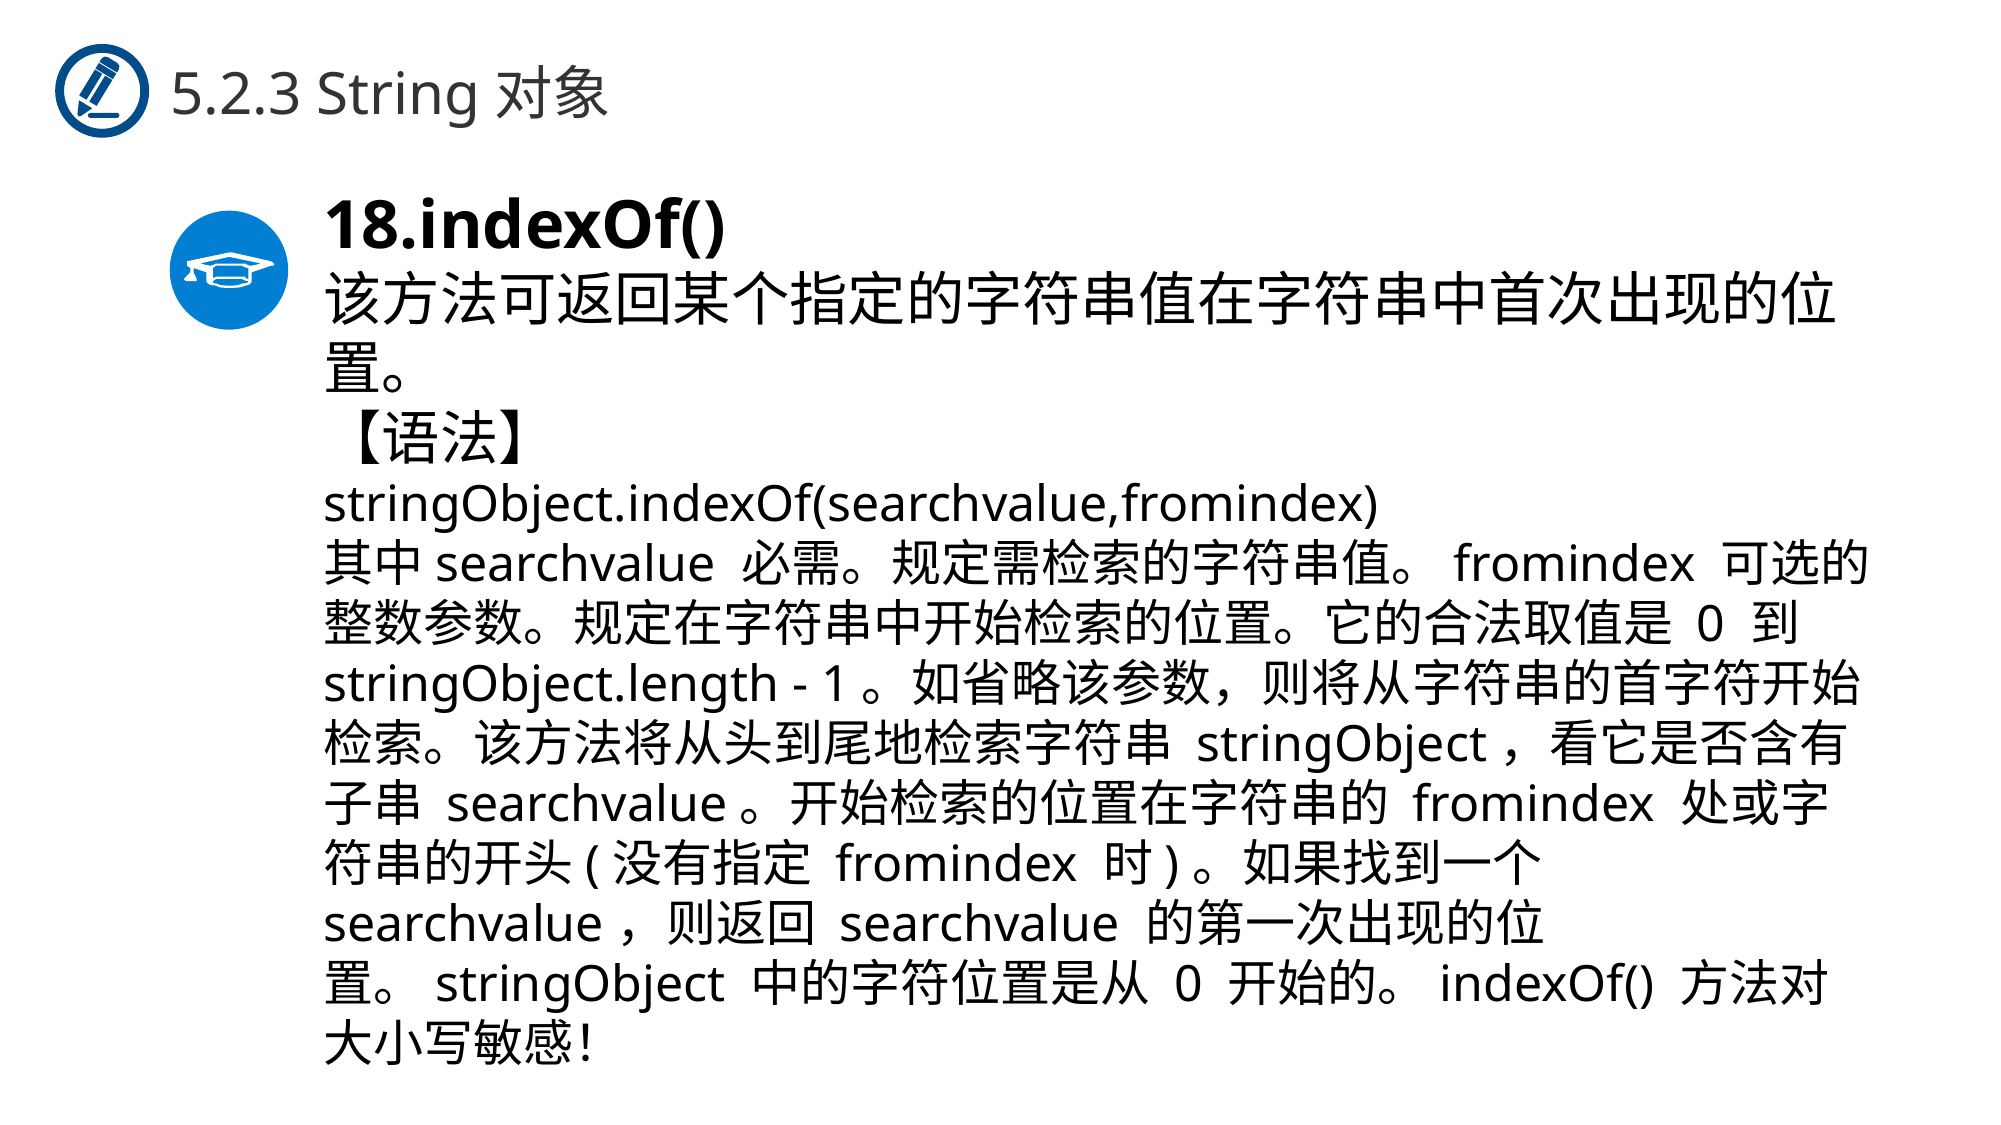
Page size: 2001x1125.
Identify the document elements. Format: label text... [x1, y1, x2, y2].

text_box 5.2.3 String对象 [150, 46, 631, 137]
text_box [55, 43, 150, 138]
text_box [169, 181, 1877, 1078]
